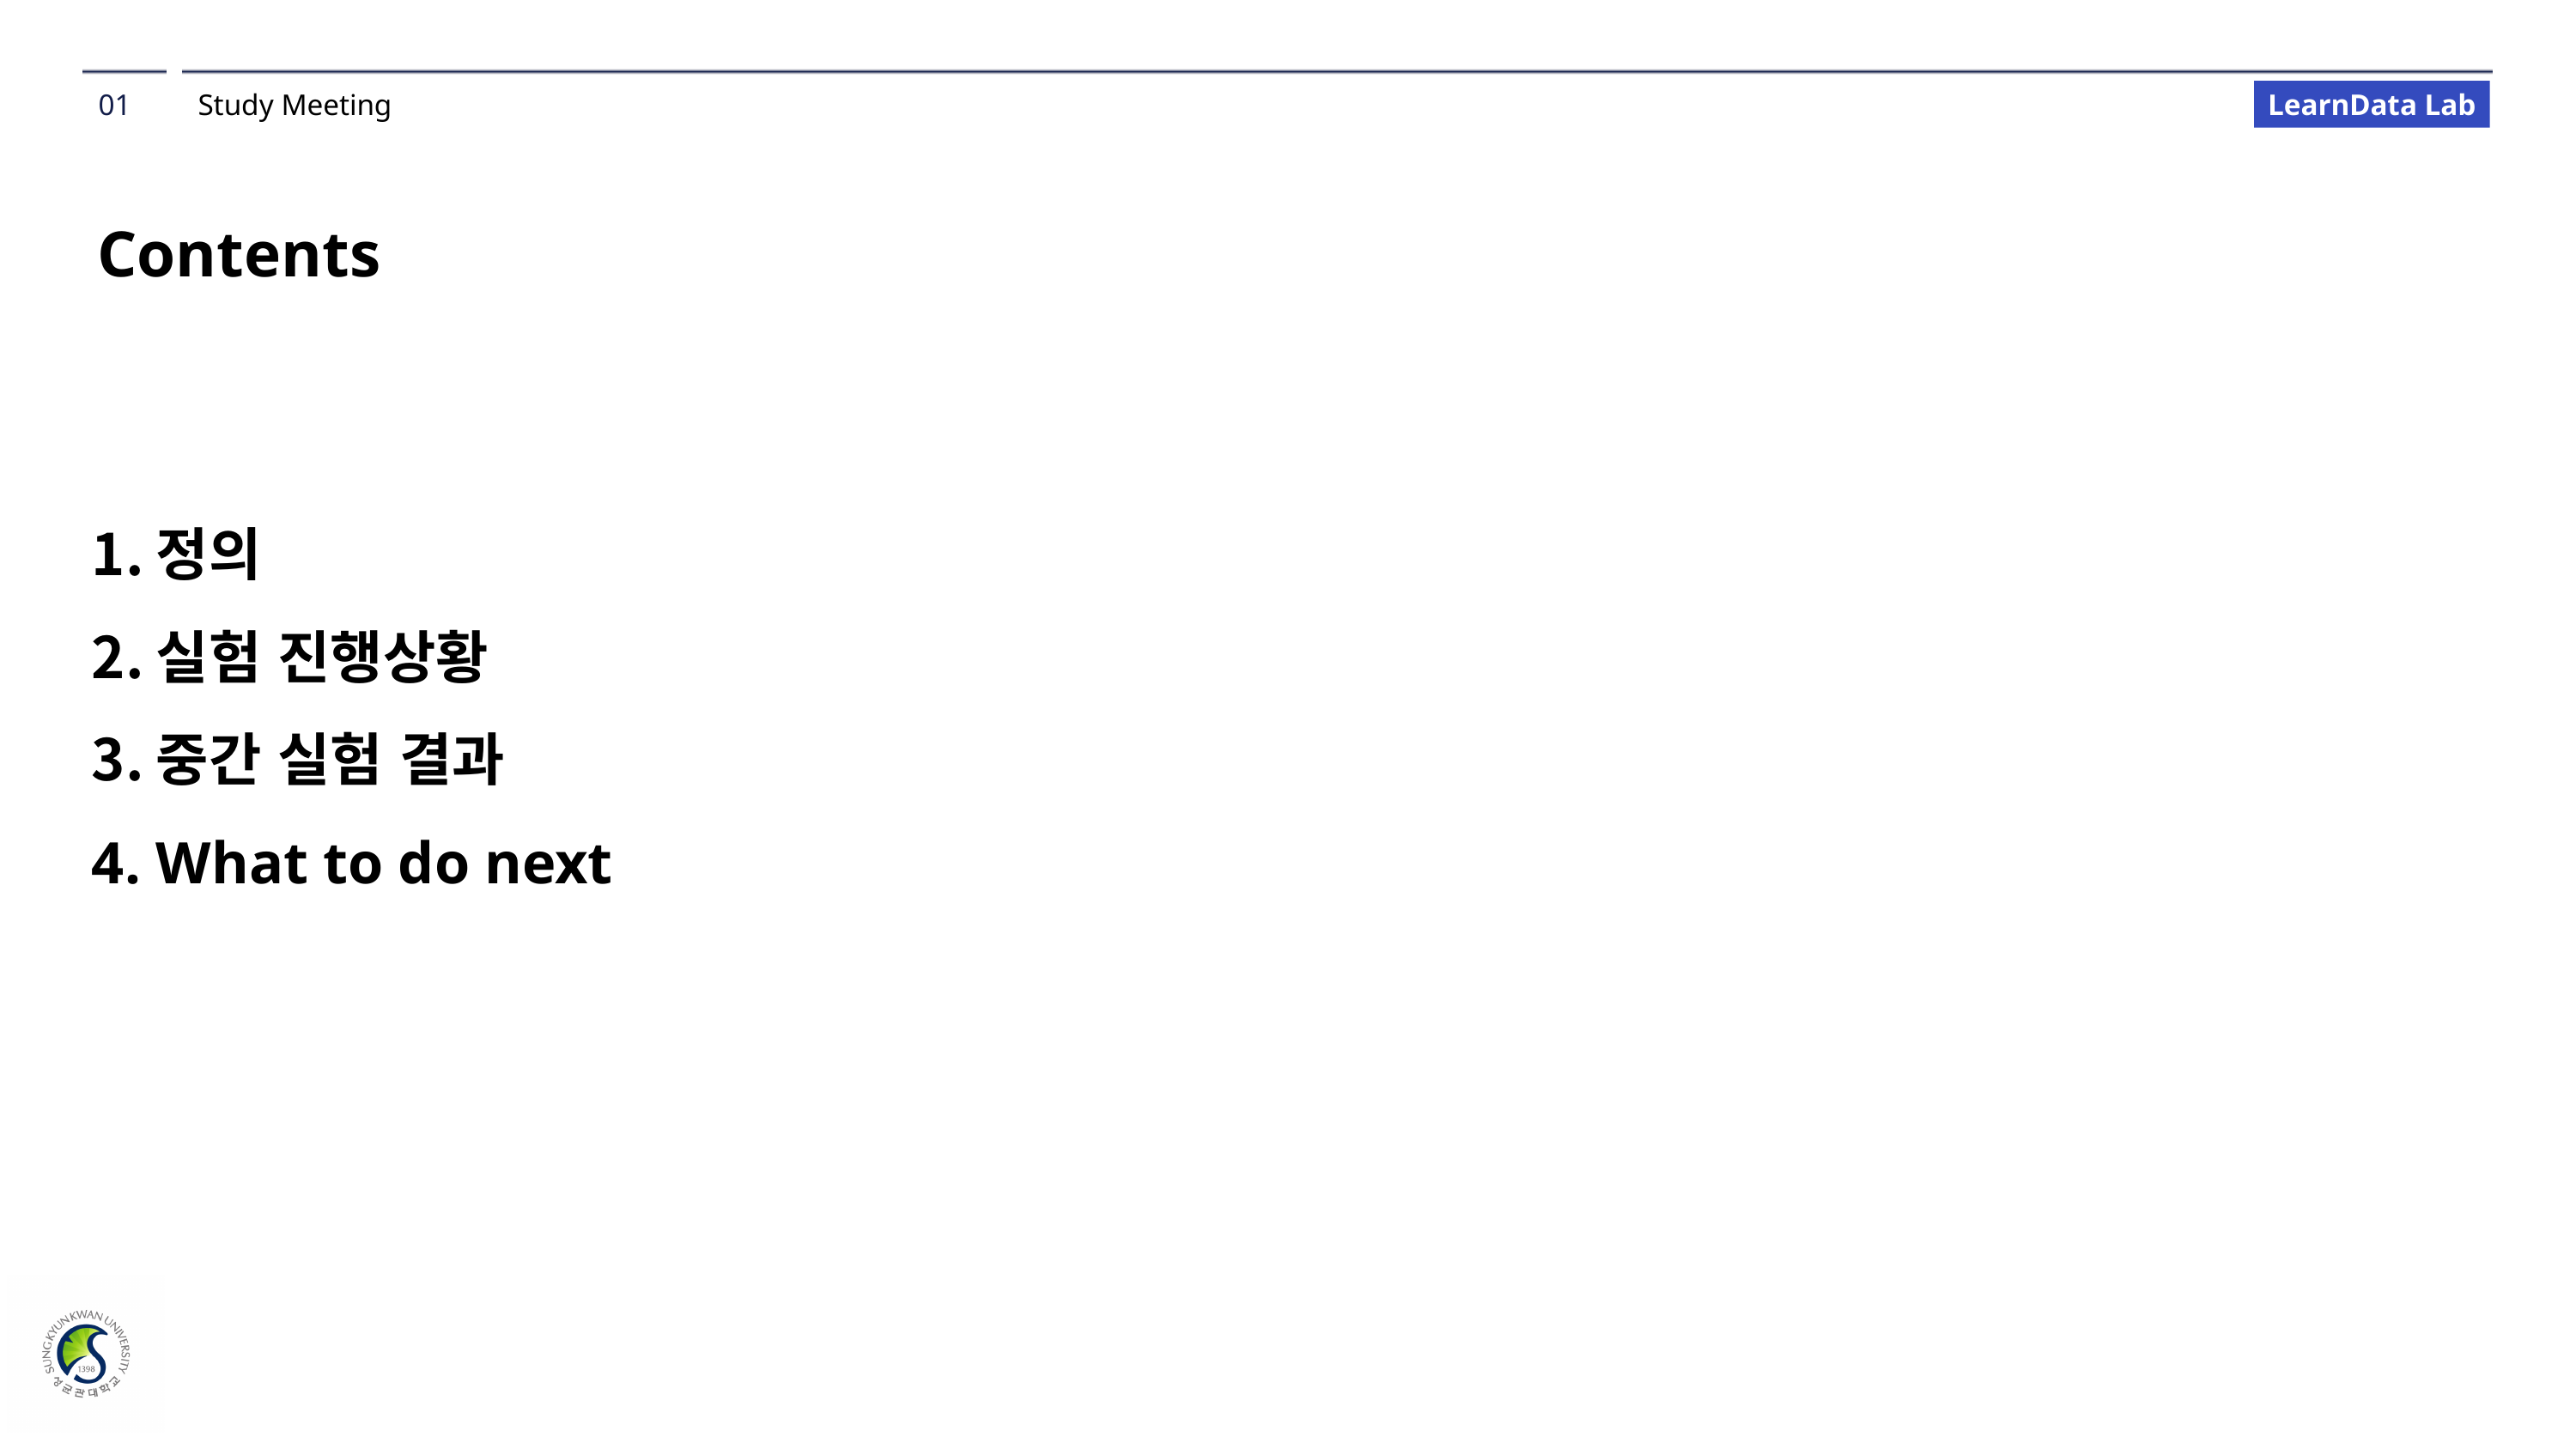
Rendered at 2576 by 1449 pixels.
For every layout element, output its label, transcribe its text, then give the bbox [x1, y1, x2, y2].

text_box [185, 80, 2490, 142]
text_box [82, 67, 167, 76]
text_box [182, 67, 2493, 76]
text_box Contents [84, 207, 952, 296]
picture [7, 1275, 165, 1433]
text_box 01 [85, 82, 161, 128]
text_box 정의 실험 진행상황 중간 실험 결과 What to do next [79, 477, 1333, 1114]
